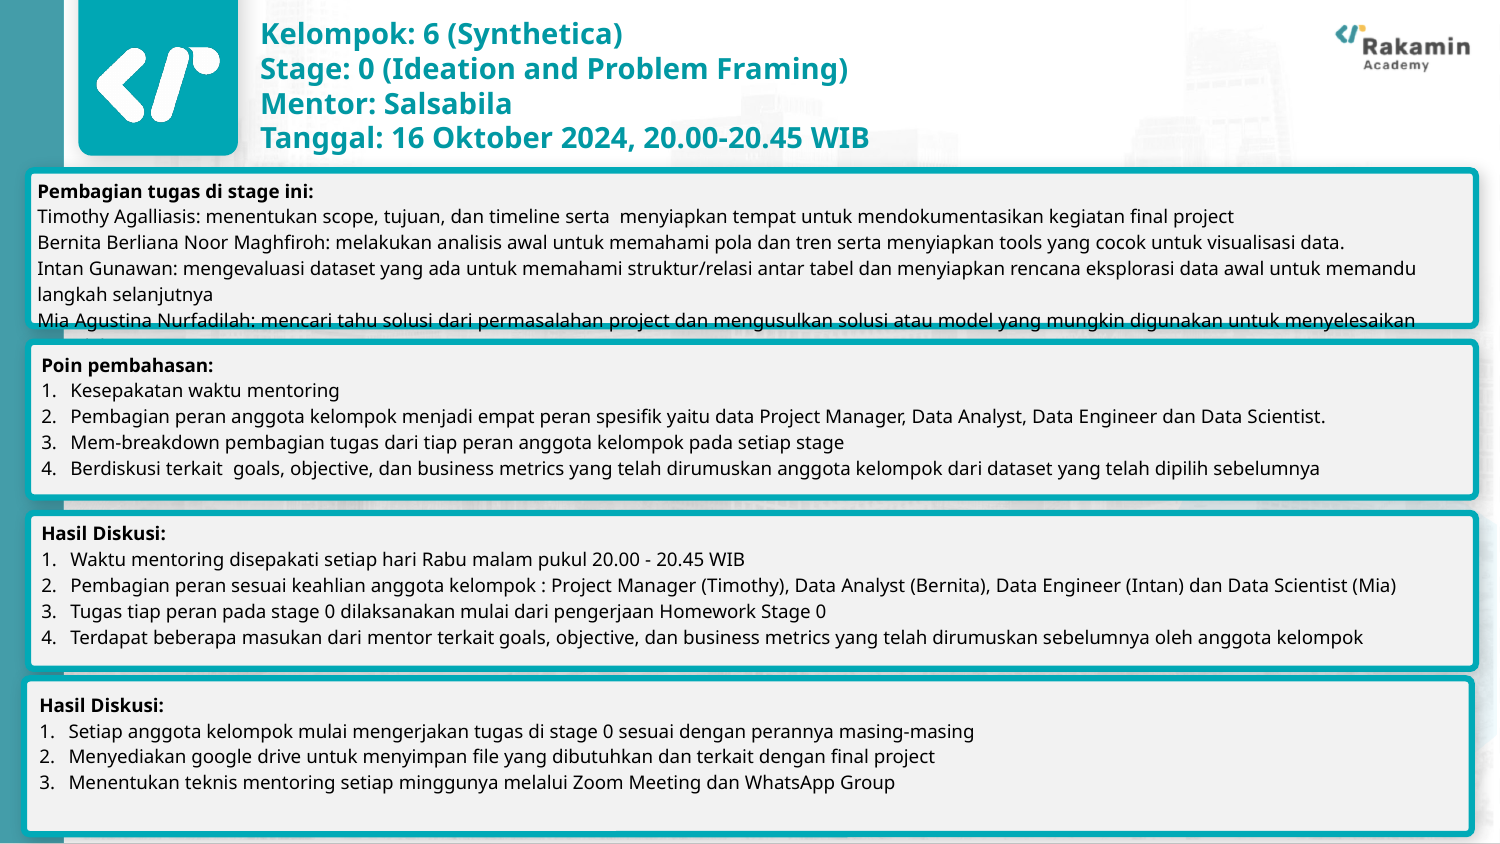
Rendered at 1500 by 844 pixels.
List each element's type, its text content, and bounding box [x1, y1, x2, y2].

text_box Poin pembahasan: Kesepakatan waktu mentoring Pembagian peran anggota kelompok menjadi empat peran spesifik yaitu data Project Manager, Data Analyst, Data Engineer dan Data Scientist. Mem-breakdown pembagian tugas dari tiap peran anggota kelompok pada setiap stage Berdiskusi terkait goals, objective, dan business metrics yang telah dirumuskan anggota kelompok dari dataset yang telah dipilih sebelumnya [30, 344, 1474, 486]
text_box Kelompok: 6 (Synthetica) Stage: 0 (Ideation and Problem Framing) Mentor: Salsabila Tanggal: 16 Oktober 2024, 20.00-20.45 WIB [248, 9, 1472, 161]
text_box [28, 514, 1116, 669]
picture [0, 0, 1500, 844]
text_box Hasil Diskusi: Waktu mentoring disepakati setiap hari Rabu malam pukul 20.00 - 20.45 WIB Pembagian peran sesuai keahlian anggota kelompok : Project Manager (Timothy), Data Analyst (Bernita), Data Engineer (Intan) dan Data Scientist (Mia) Tugas tiap peran pada stage 0 dilaksanakan mulai dari pengerjaan Homework Stage 0 Terdapat beberapa masukan dari mentor terkait goals, objective, dan business metrics yang telah dirumuskan sebelumnya oleh anggota kelompok [30, 513, 1116, 646]
text_box [23, 678, 1472, 835]
text_box [28, 170, 1476, 327]
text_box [72, 0, 244, 156]
text_box Hasil Diskusi: Setiap anggota kelompok mulai mengerjakan tugas di stage 0 sesuai dengan perannya masing-masing Menyediakan google drive untuk menyimpan file yang dibutuhkan dan terkait dengan final project Menentukan teknis mentoring setiap minggunya melalui Zoom Meeting dan WhatsApp Group [28, 684, 1116, 817]
text_box [28, 341, 1476, 498]
text_box Pembagian tugas di stage ini: Timothy Agalliasis: menentukan scope, tujuan, dan timeline serta menyiapkan tempat untuk mendokumentasikan kegiatan final project Bernita Berliana Noor Maghfiroh: melakukan analisis awal untuk memahami pola dan tren serta menyiapkan tools yang cocok untuk visualisasi data. Intan Gunawan: mengevaluasi dataset yang ada untuk memahami struktur/relasi antar tabel dan menyiapkan rencana eksplorasi data awal untuk memandu langkah selanjutnya Mia Agustina Nurfadilah: mencari tahu solusi dari permasalahan project dan mengusulkan solusi atau model yang mungkin digunakan untuk menyelesaikan masalah Mengusulkan solusi atau model yang mungkin digakantuk menyelesaikan masalah. [25, 170, 1470, 312]
